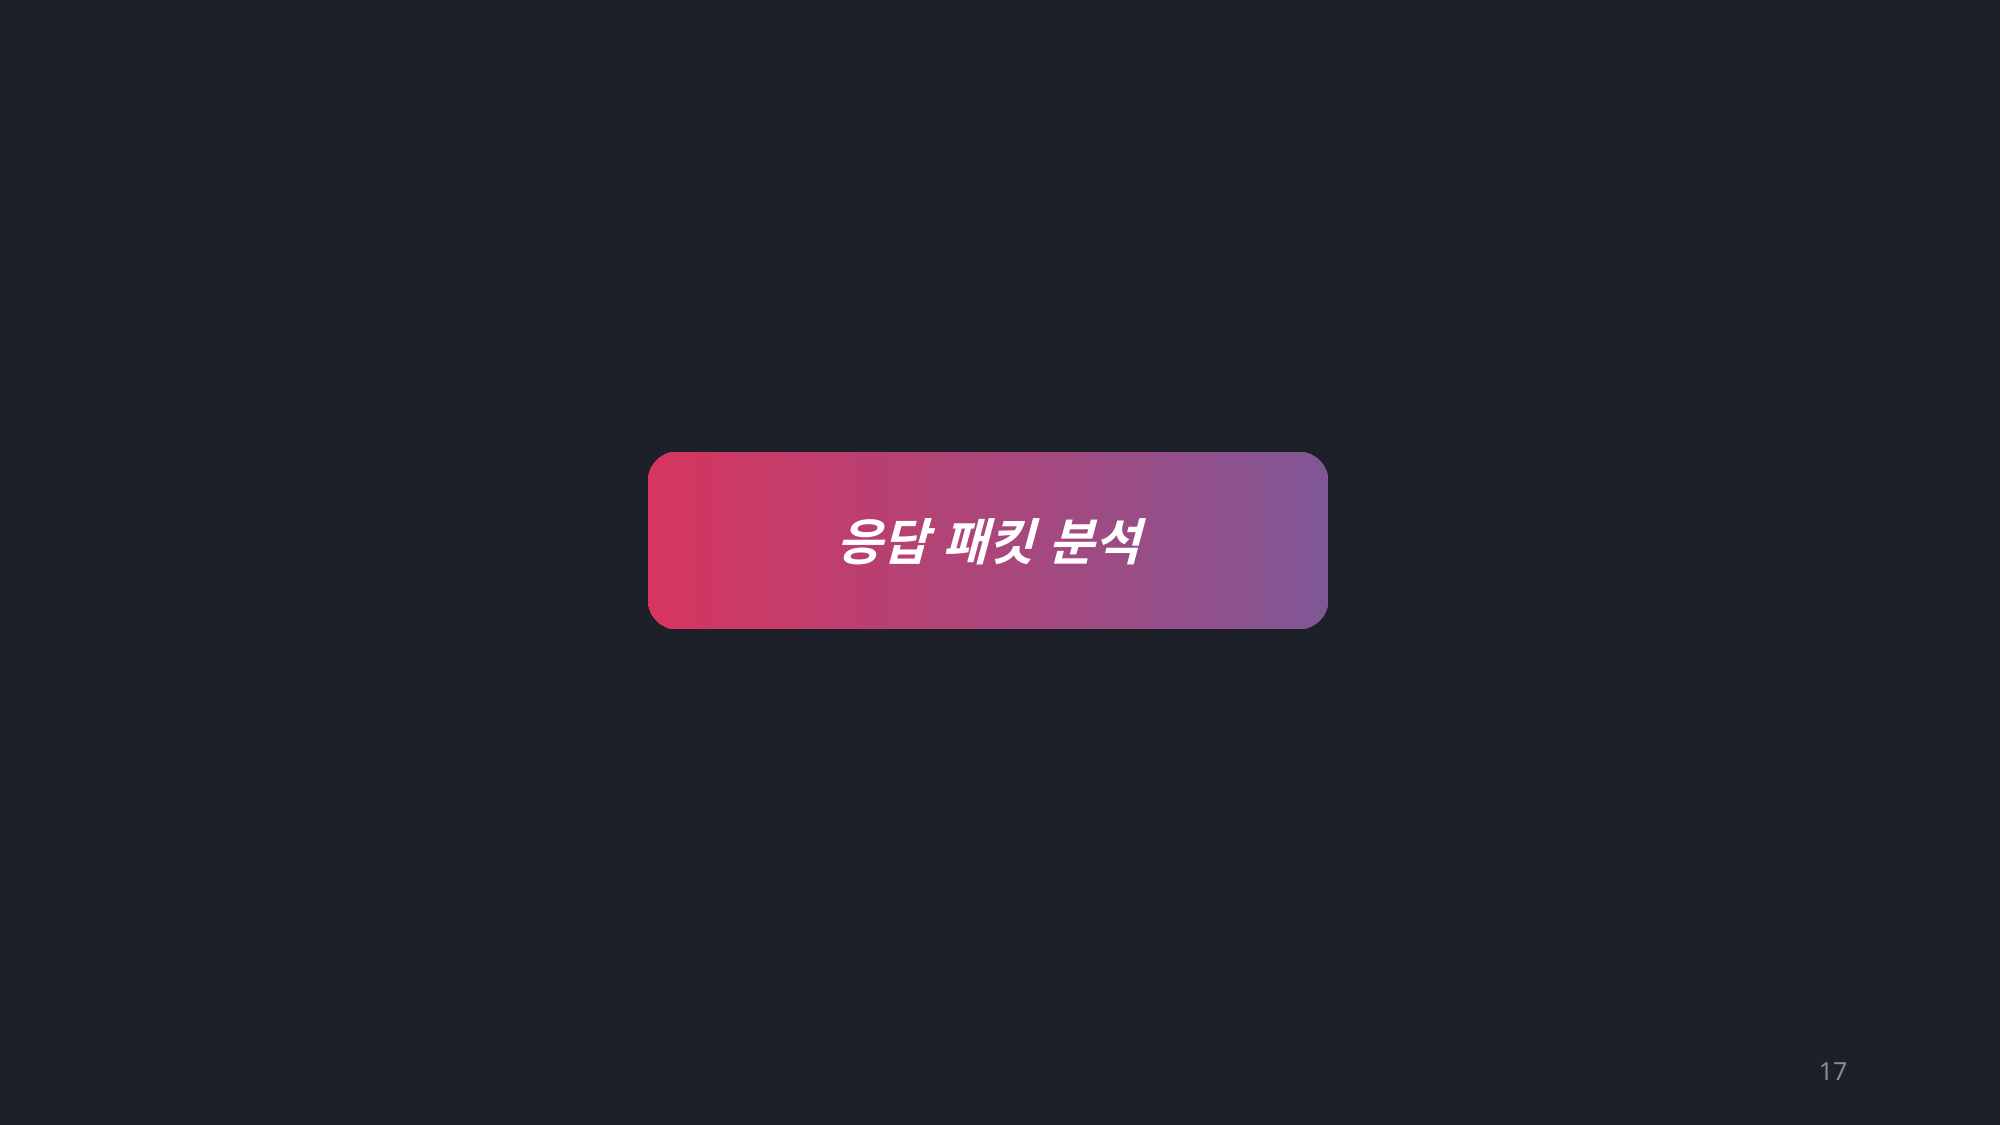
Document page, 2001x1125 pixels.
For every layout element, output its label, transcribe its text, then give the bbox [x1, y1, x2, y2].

text_box 응답 패킷 분석 [647, 450, 1330, 631]
slide_number 17 [1412, 1042, 1863, 1103]
